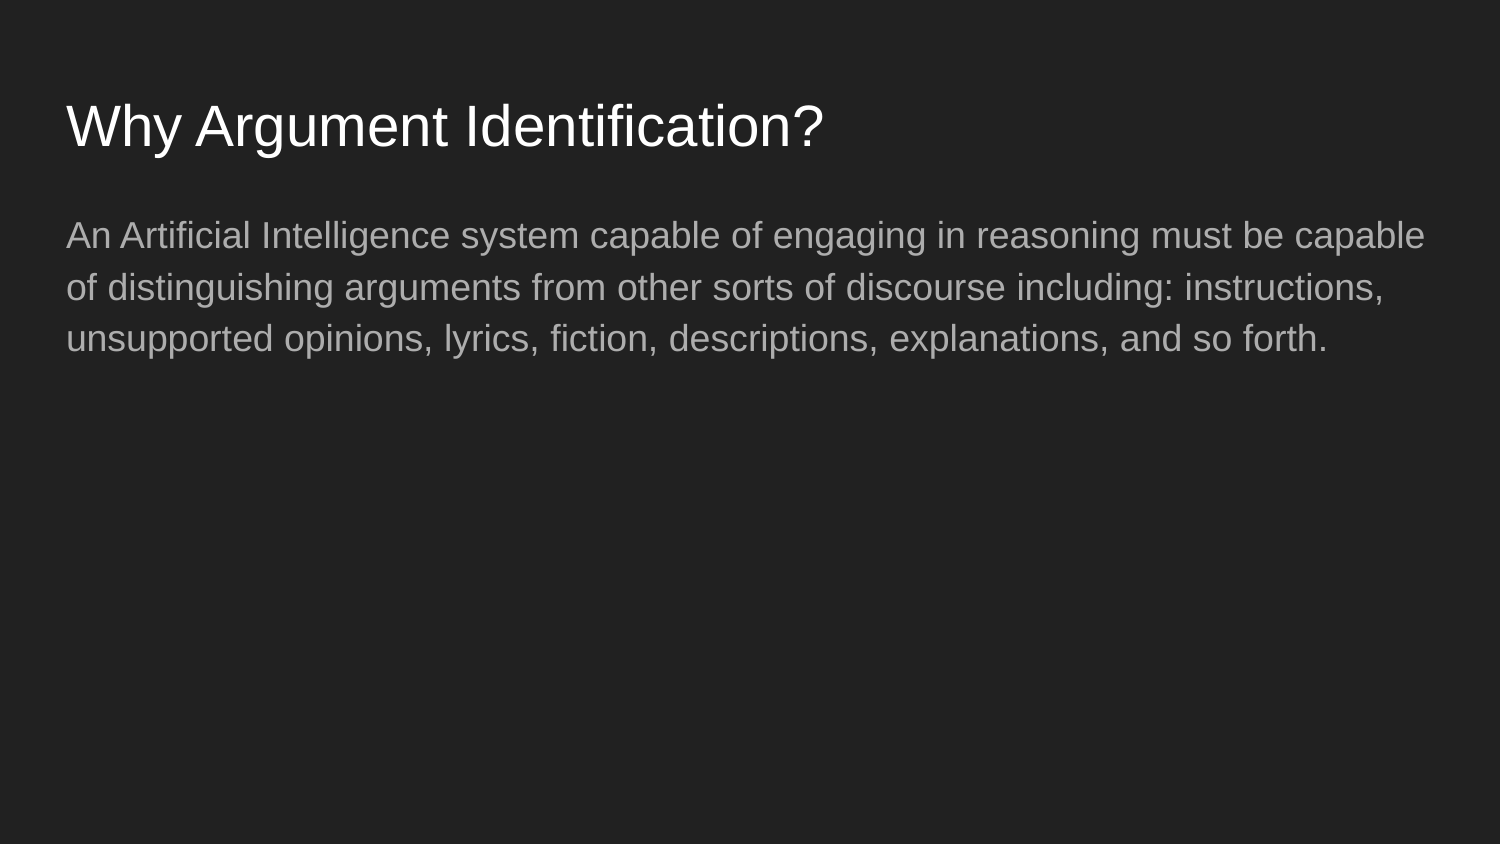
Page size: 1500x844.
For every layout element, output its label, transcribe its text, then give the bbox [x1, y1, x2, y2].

list An Artificial Intelligence system capable of engaging in reasoning must be capable of distinguishing arguments from other sorts of discourse including: instructions, unsupported opinions, lyrics, fiction, descriptions, explanations, and so forth. [51, 189, 1449, 750]
title Why Argument Identification? [51, 72, 1449, 167]
